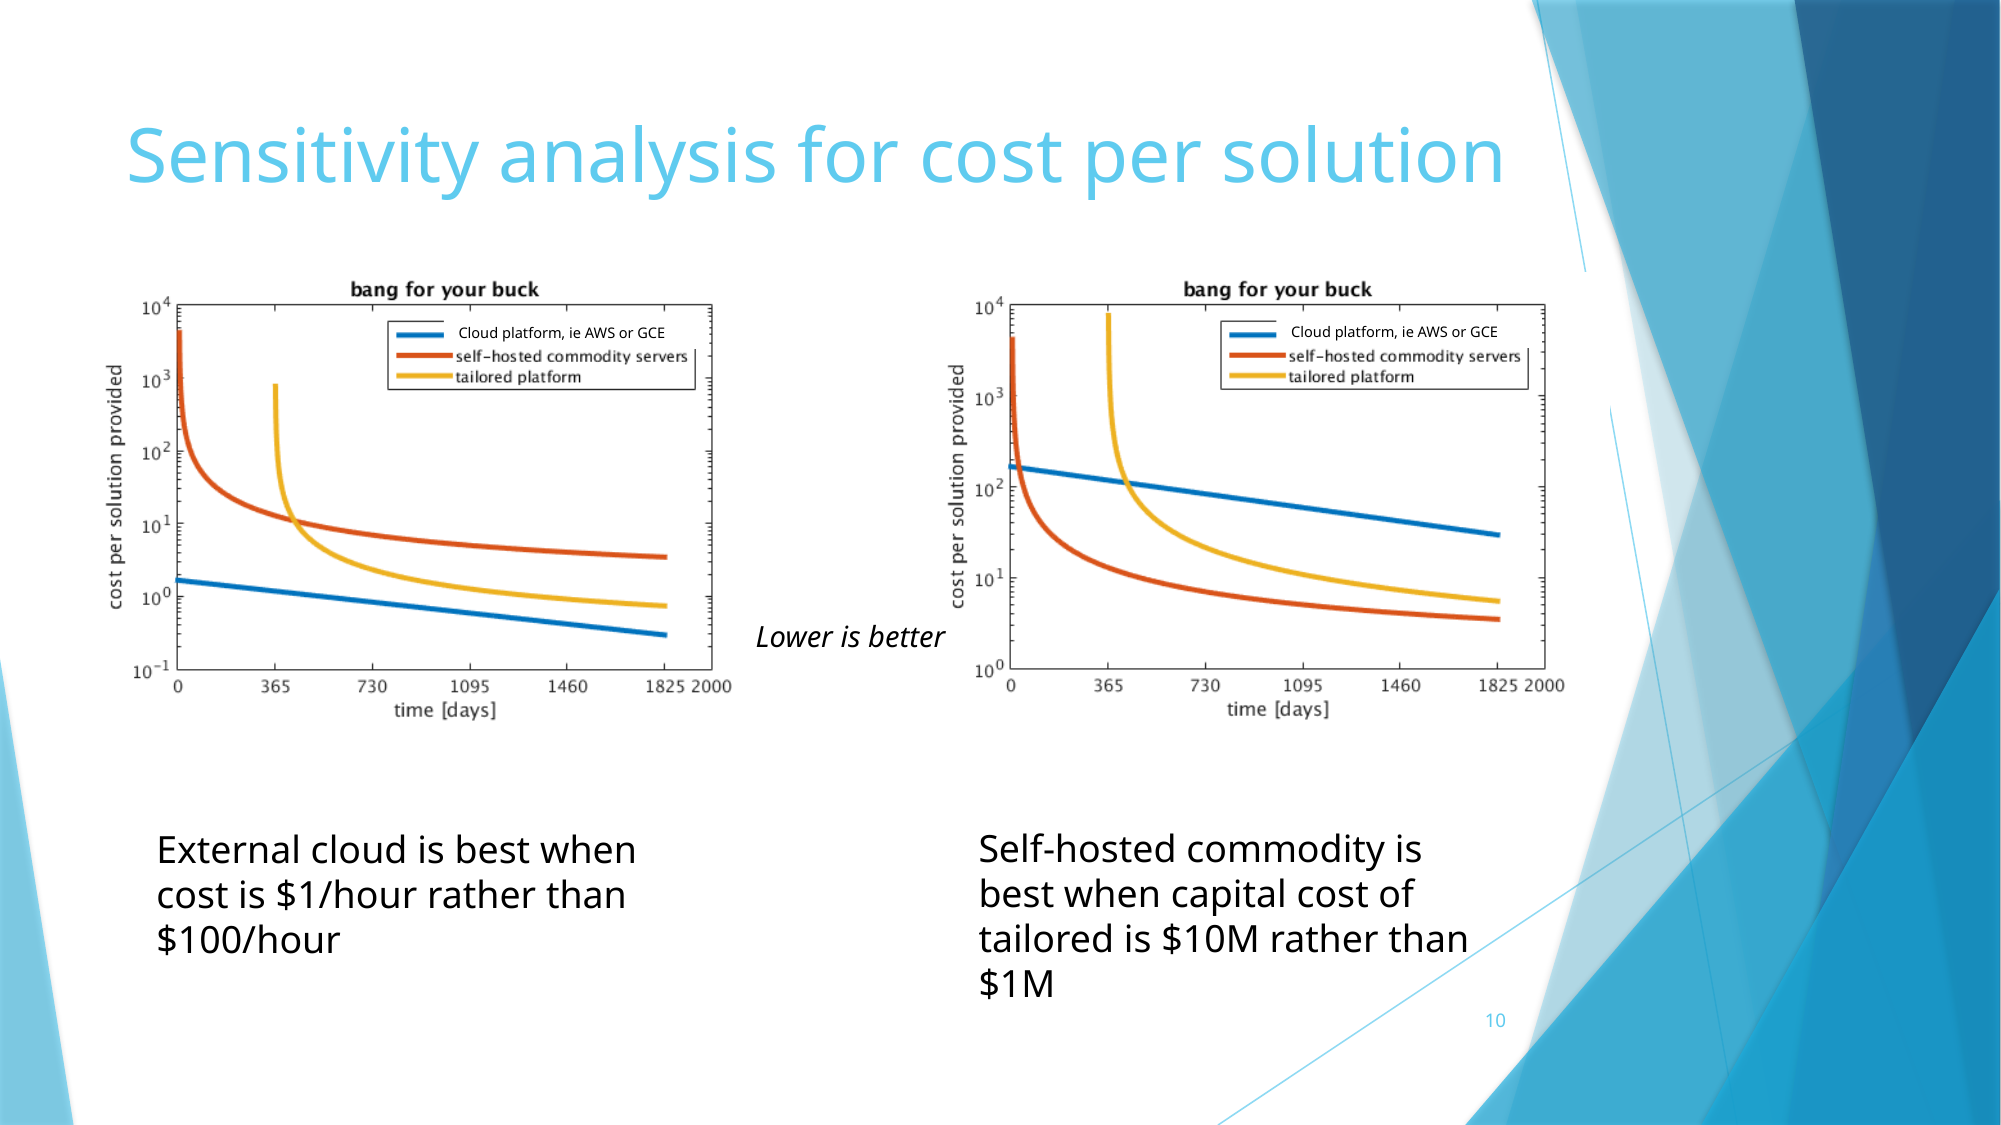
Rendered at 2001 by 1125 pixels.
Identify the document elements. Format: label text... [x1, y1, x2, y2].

text_box Lower is better [782, 610, 916, 661]
text_box External cloud is best when cost is $1/hour rather than $100/hour [141, 818, 675, 968]
text_box Self-hosted commodity is best when capital cost of tailored is $10M rather than $1M [963, 817, 1500, 1013]
slide_number 10 [1409, 991, 1522, 1051]
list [87, 271, 778, 723]
title Sensitivity analysis for cost per solution [111, 99, 1570, 317]
picture [921, 271, 1610, 722]
